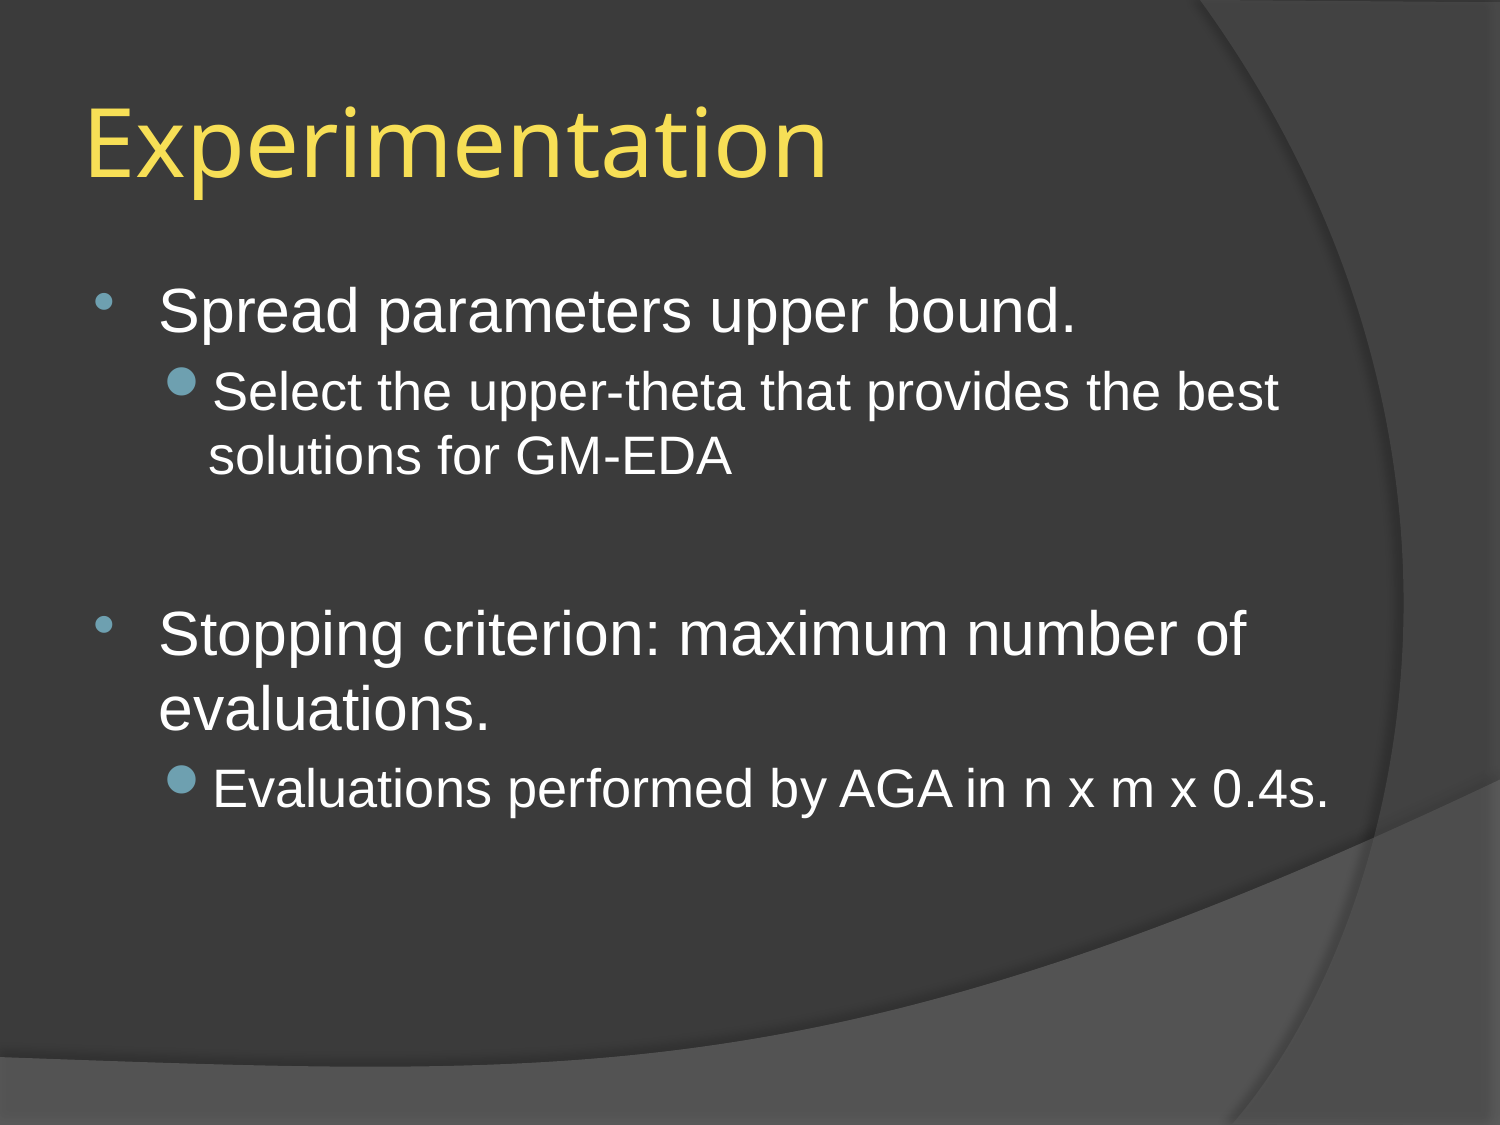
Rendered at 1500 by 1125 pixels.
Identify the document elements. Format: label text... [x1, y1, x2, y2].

title Experimentation [75, 45, 1300, 233]
list Spread parameters upper bound. Select the upper-theta that provides the best solutions for GM-EDA Stopping criterion: maximum number of evaluations. Evaluations performed by AGA in n x m x 0.4s. [75, 262, 1412, 1005]
